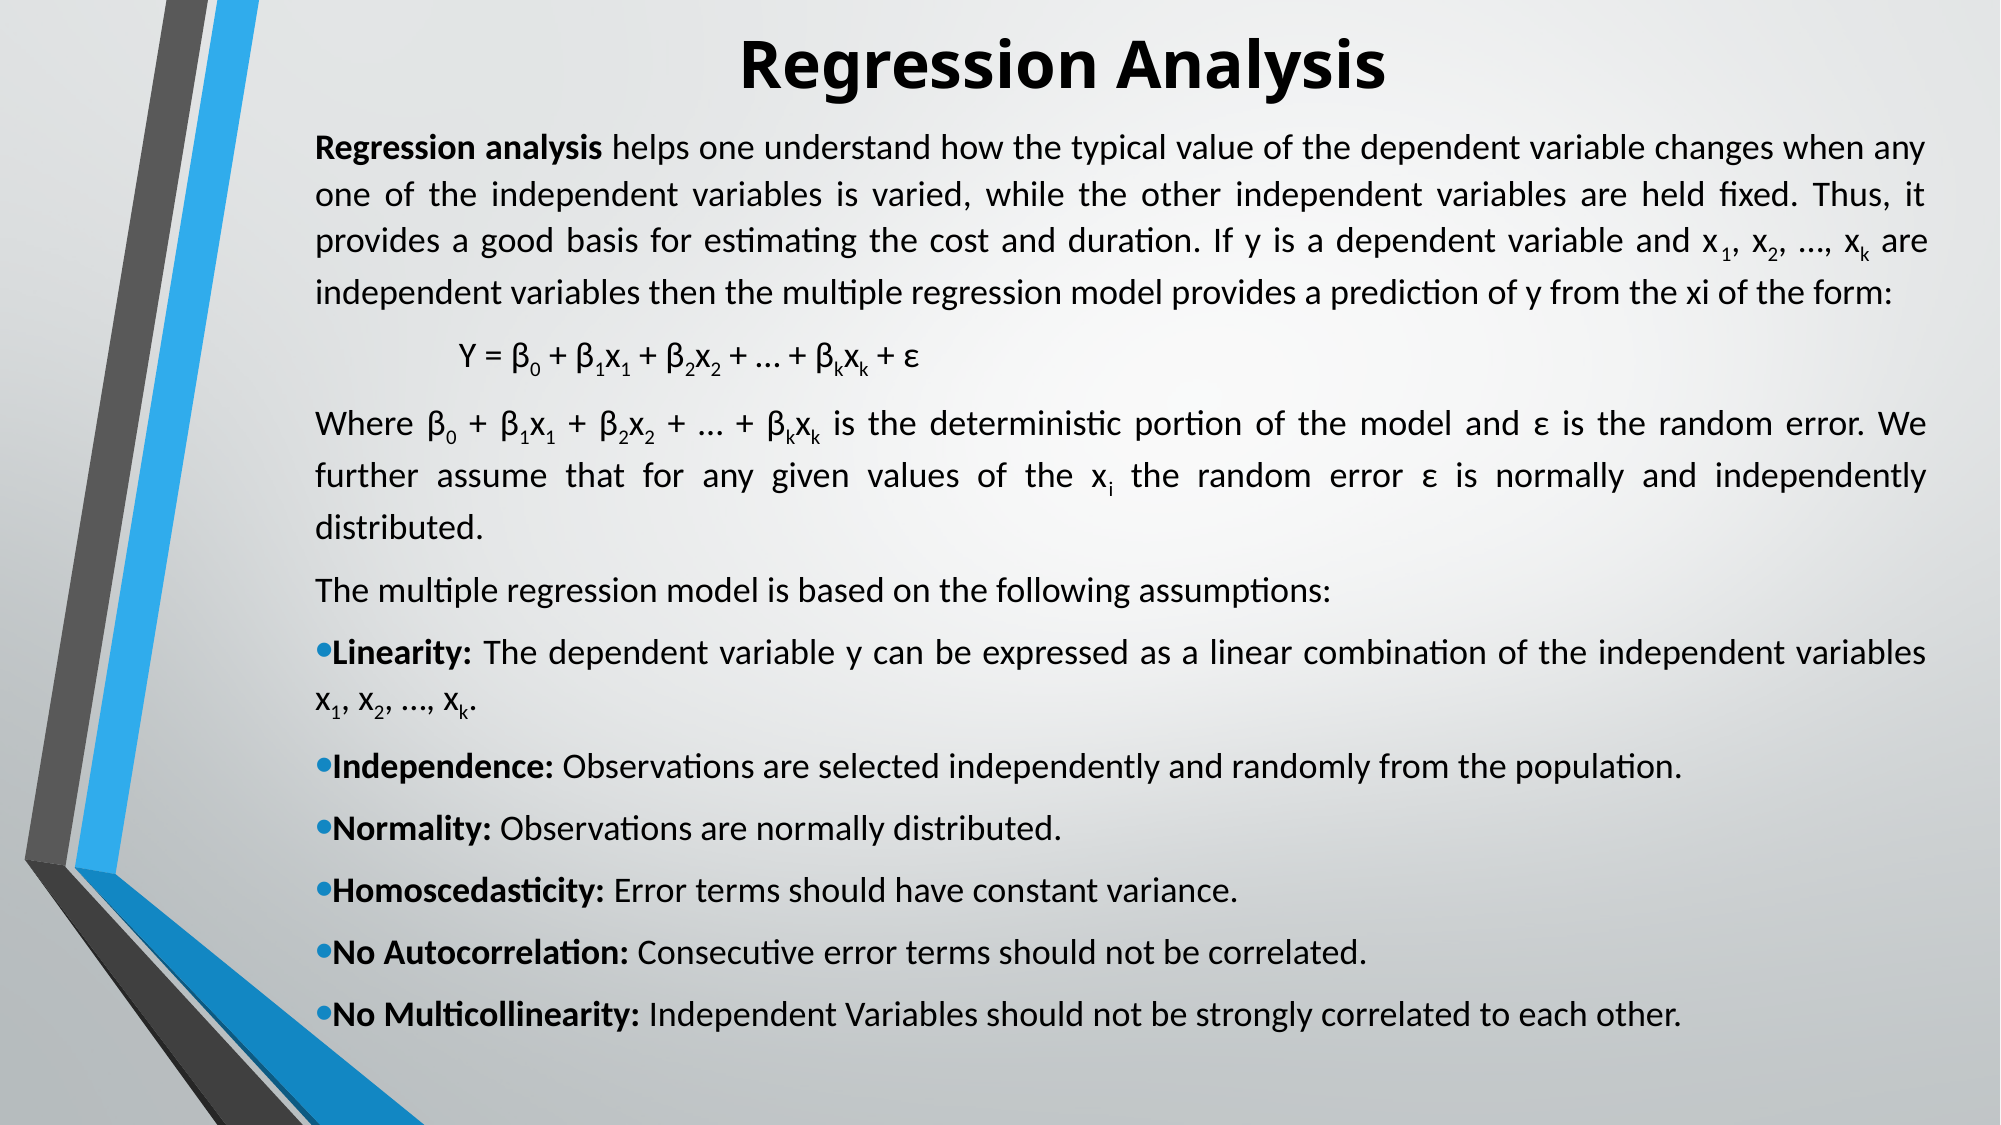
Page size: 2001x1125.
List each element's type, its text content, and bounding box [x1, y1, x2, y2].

title Regression Analysis [241, 15, 1885, 110]
list Regression analysis helps one understand how the typical value of the dependent variable changes when any one of the independent variables is varied, while the other independent variables are held fixed. Thus, it provides a good basis for estimating the cost and duration. If y is a dependent variable and x1, x2, …, xk are independent variables then the multiple regression model provides a prediction of y from the xi of the form: Y = β0 + β1x1 + β2x2 + … + βkxk + ε Where β0 + β1x1 + β2x2 + … + βkxk is the deterministic portion of the model and ε is the random error. We further assume that for any given values of the xi the random error ε is normally and independently distributed. The multiple regression model is based on the following assumptions: Linearity: The dependent variable y can be expressed as a linear combination of the independent variables x1, x2, …, xk. Independence: Observations are selected independently and randomly from the population. Normality: Observations are normally distributed. Homoscedasticity: Error terms should have constant variance. No Autocorrelation: Consecutive error terms should not be correlated. No Multicollinearity: Independent Variables should not be strongly correlated to each other. [300, 109, 1944, 1046]
